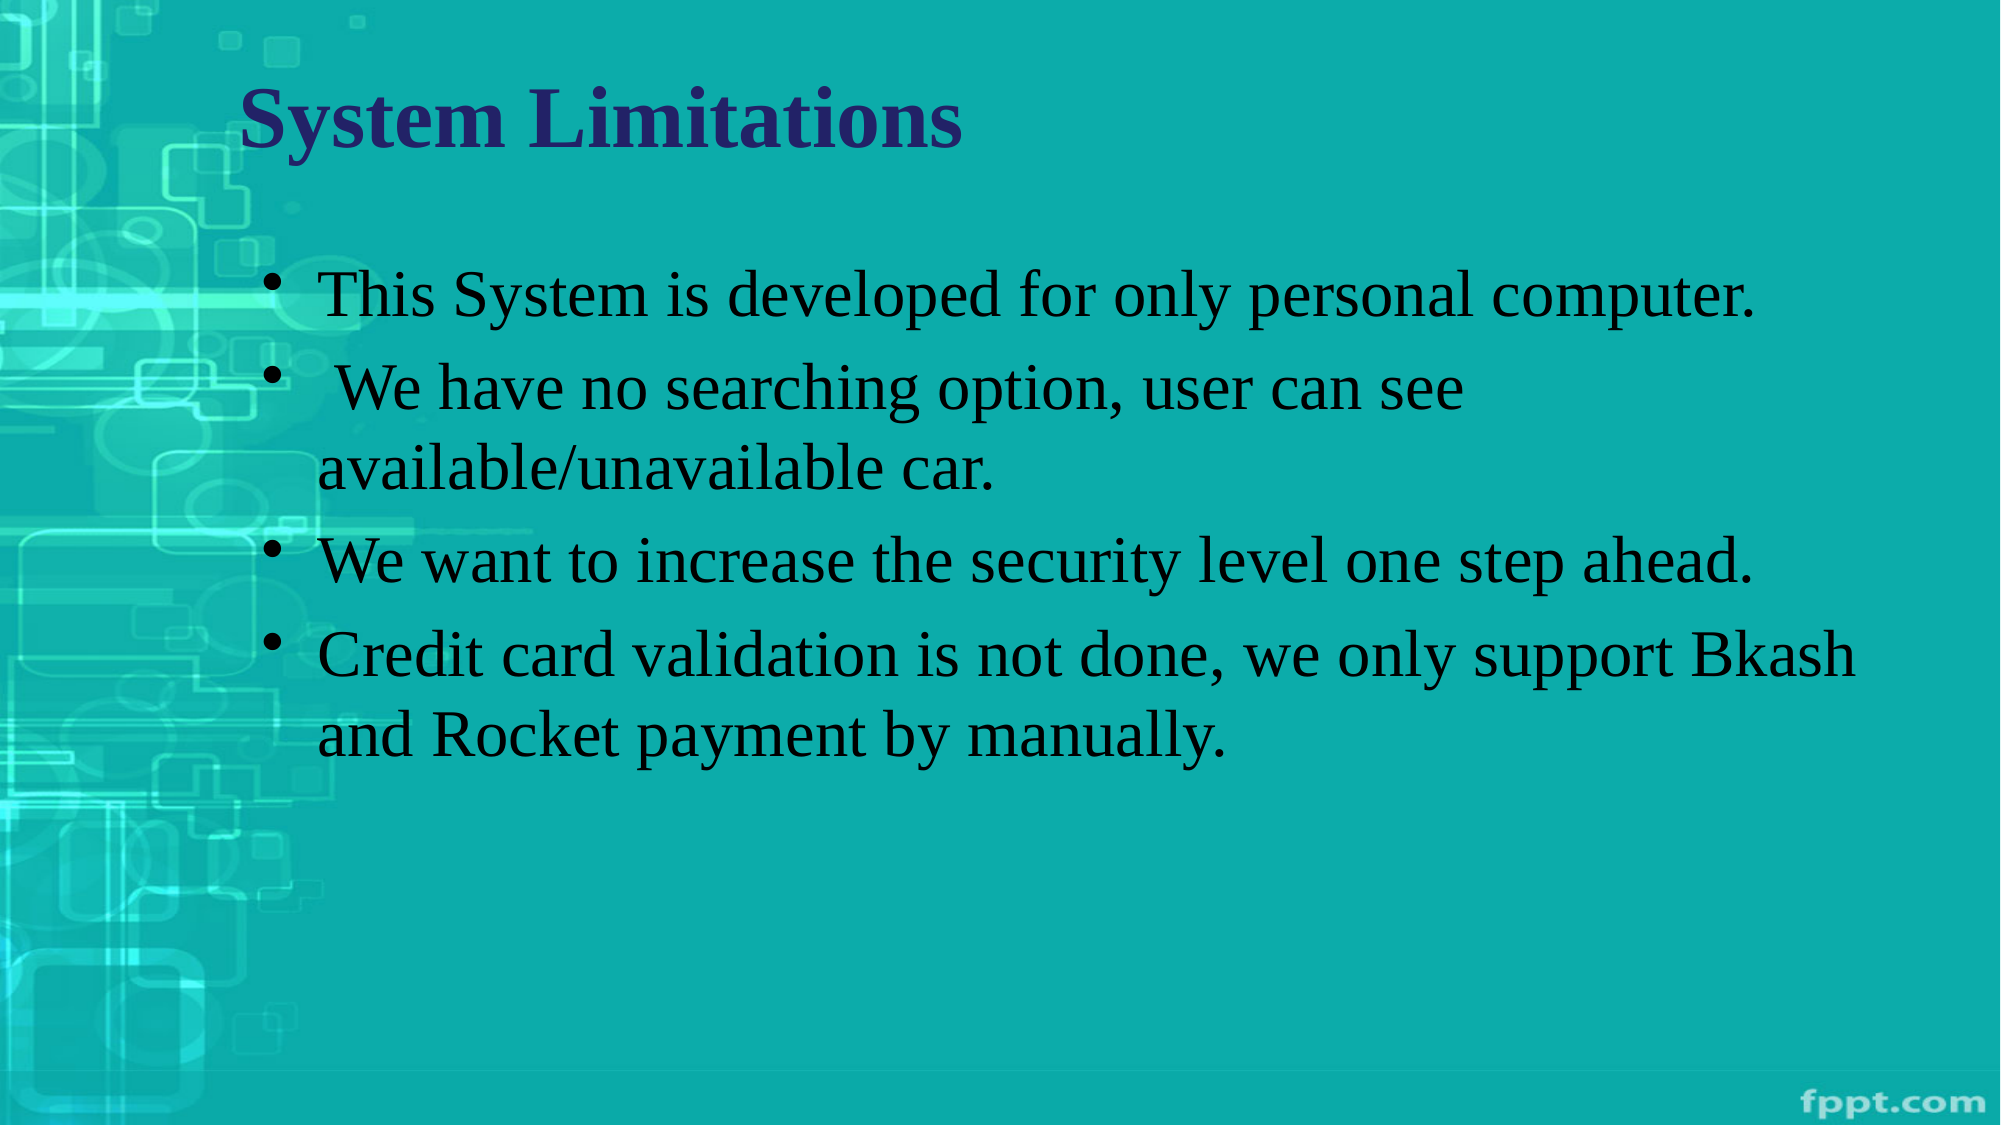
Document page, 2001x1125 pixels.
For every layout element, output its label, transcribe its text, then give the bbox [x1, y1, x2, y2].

list This System is developed for only personal computer. We have no searching option, user can see available/unavailable car. We want to increase the security level one step ahead. Credit card validation is not done, we only support Bkash and Rocket payment by manually. [246, 242, 1887, 988]
title System Limitations [175, 0, 984, 225]
picture [0, 0, 2001, 1125]
